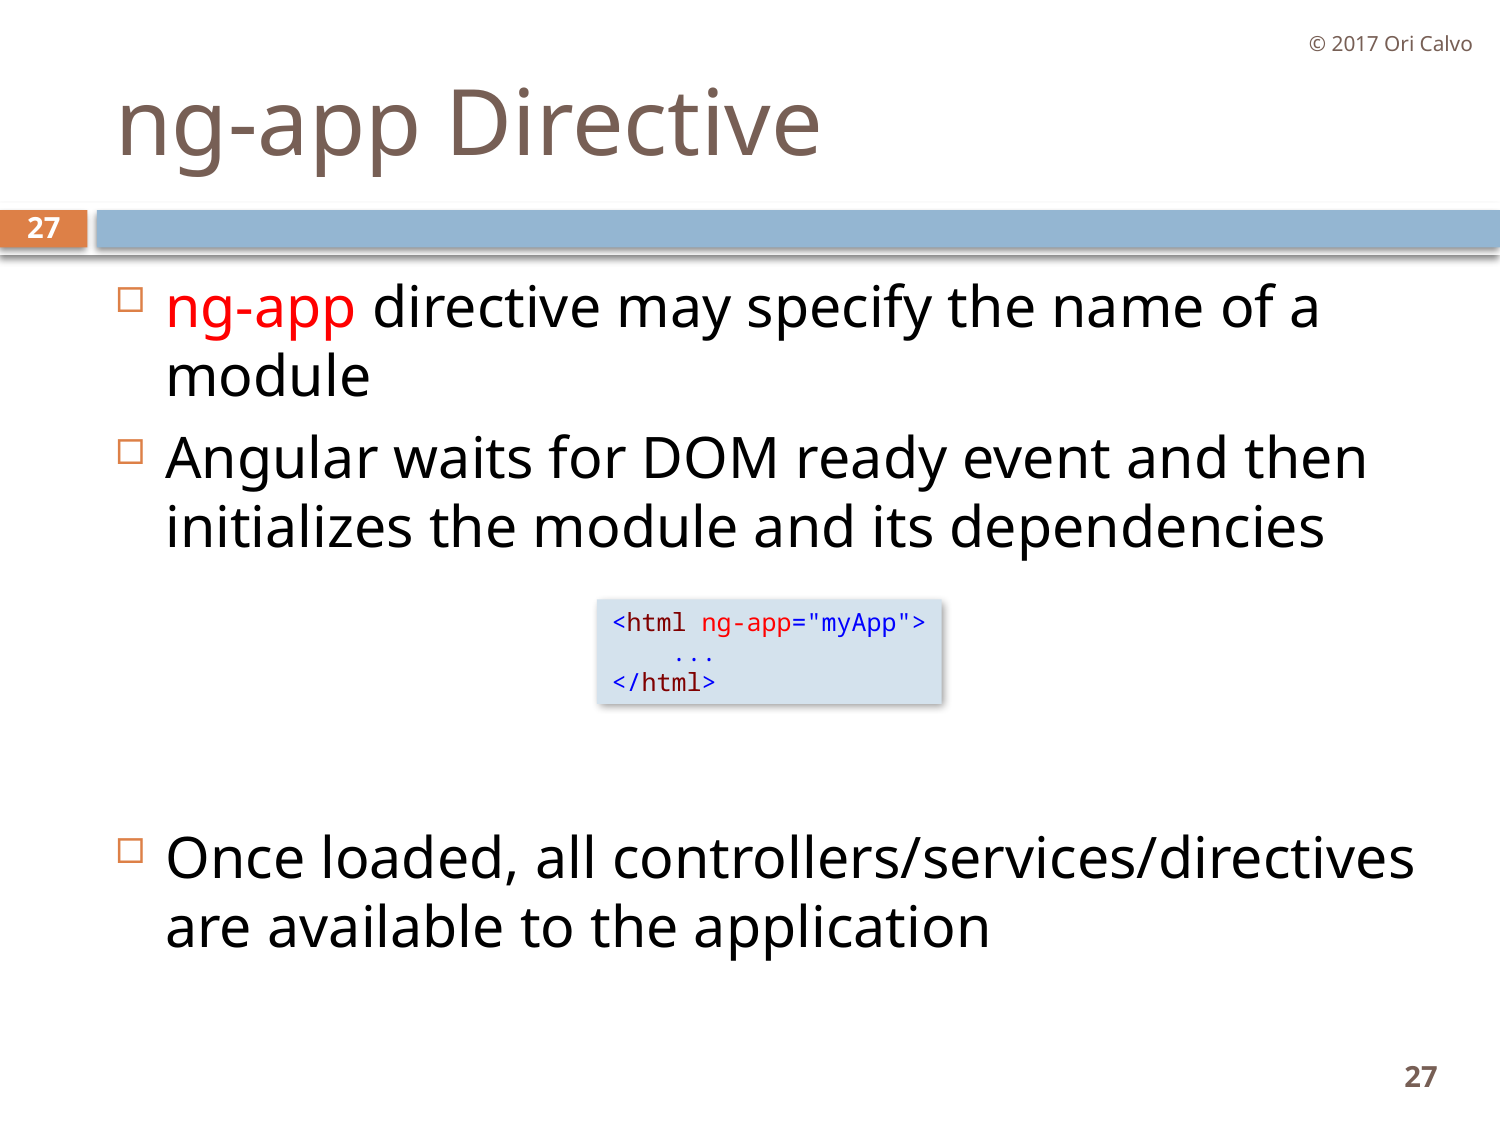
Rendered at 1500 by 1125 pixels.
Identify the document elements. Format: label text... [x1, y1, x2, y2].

list ng-app directive may specify the name of a module Angular waits for DOM ready event and then initializes the module and its dependencies Once loaded, all controllers/services/directives are available to the application [100, 262, 1438, 1000]
text_box <html ng-app="myApp"> ... </html> [596, 599, 942, 704]
title ng-app Directive [100, 37, 1438, 200]
footer © 2017 Ori Calvo [1281, 0, 1500, 90]
slide_number 27 [0, 208, 88, 249]
